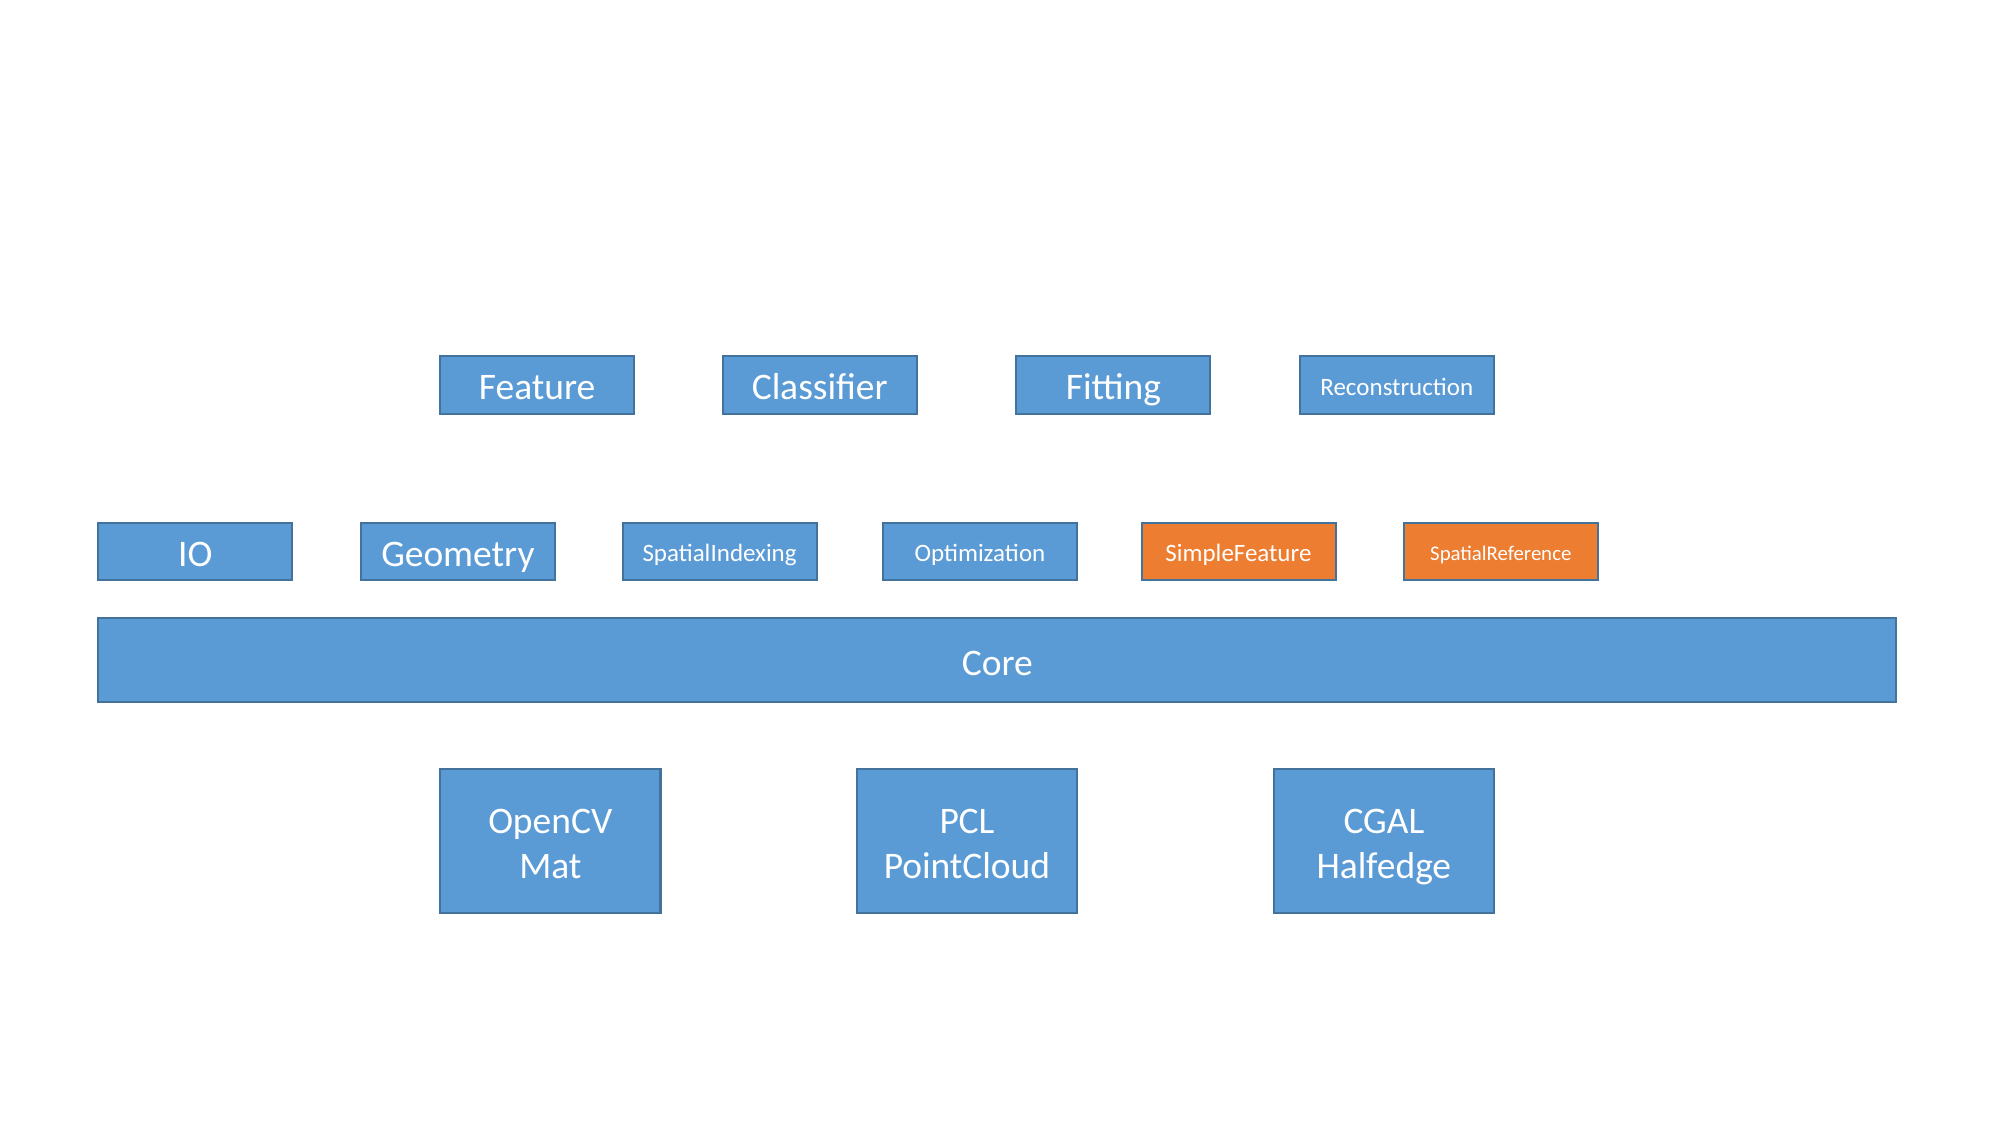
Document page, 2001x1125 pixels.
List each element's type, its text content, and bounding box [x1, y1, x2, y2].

text_box Optimization [882, 522, 1078, 581]
text_box SpatialIndexing [622, 522, 818, 581]
text_box Fitting [1015, 355, 1211, 415]
text_box IO [97, 522, 293, 581]
text_box Classifier [722, 355, 918, 415]
text_box PCL PointCloud [856, 768, 1078, 914]
text_box Feature [439, 355, 635, 415]
text_box Reconstruction [1299, 355, 1495, 415]
text_box OpenCV Mat [439, 768, 662, 914]
text_box Core [97, 617, 1897, 703]
text_box Geometry [360, 522, 556, 581]
text_box SpatialReference [1403, 522, 1599, 581]
text_box SimpleFeature [1141, 522, 1337, 581]
text_box CGAL Halfedge [1273, 768, 1495, 914]
